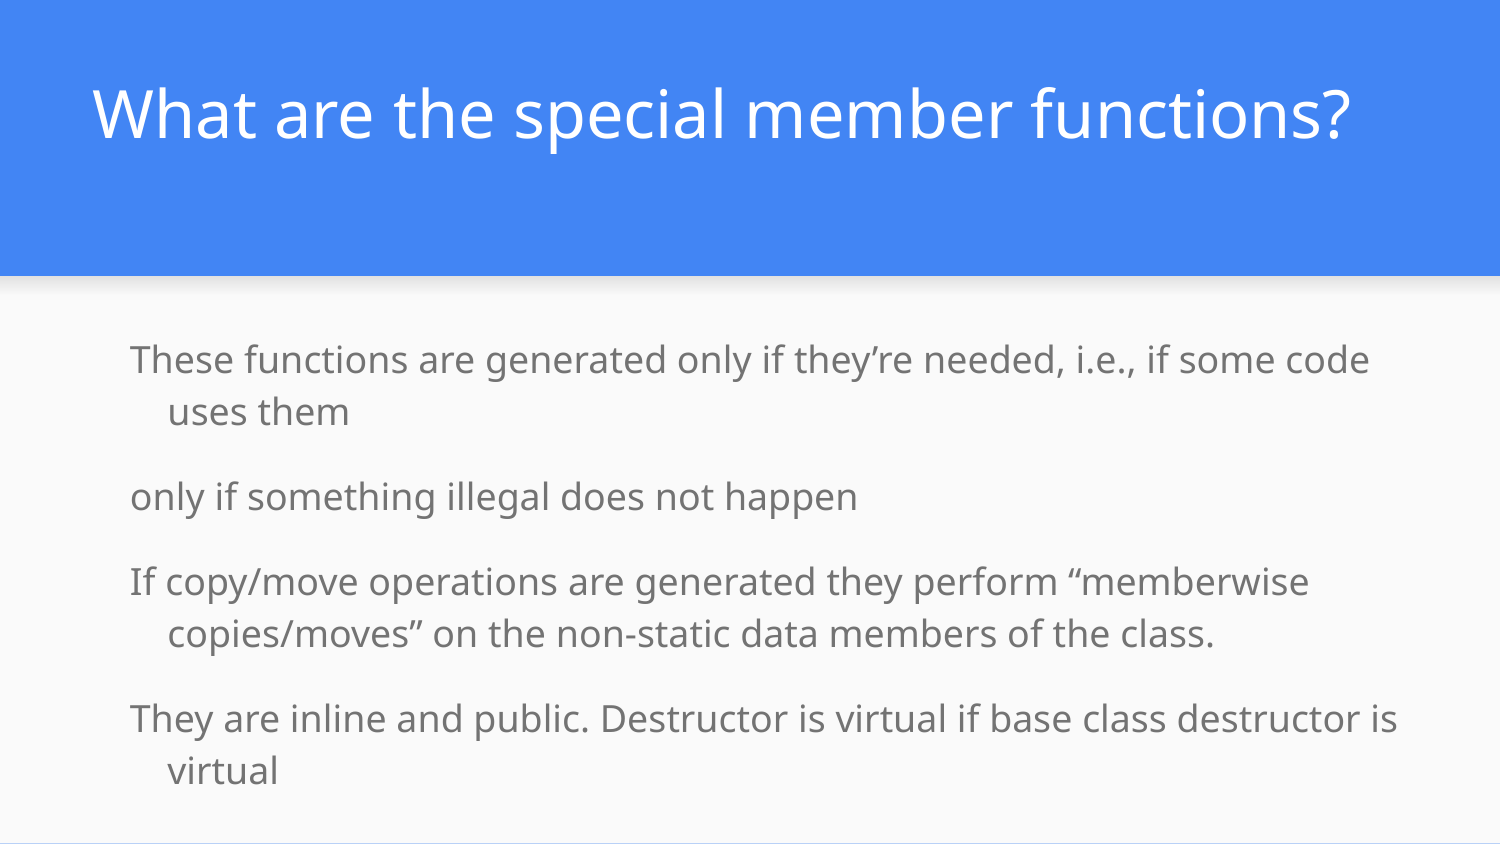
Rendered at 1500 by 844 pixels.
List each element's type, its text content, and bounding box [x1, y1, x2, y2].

title What are the special member functions? [77, 121, 1427, 248]
list These functions are generated only if they’re needed, i.e., if some code uses them only if something illegal does not happen If copy/move operations are generated they perform “memberwise copies/moves” on the non-static data members of the class. They are inline and public. Destructor is virtual if base class destructor is virtual [77, 314, 1427, 760]
